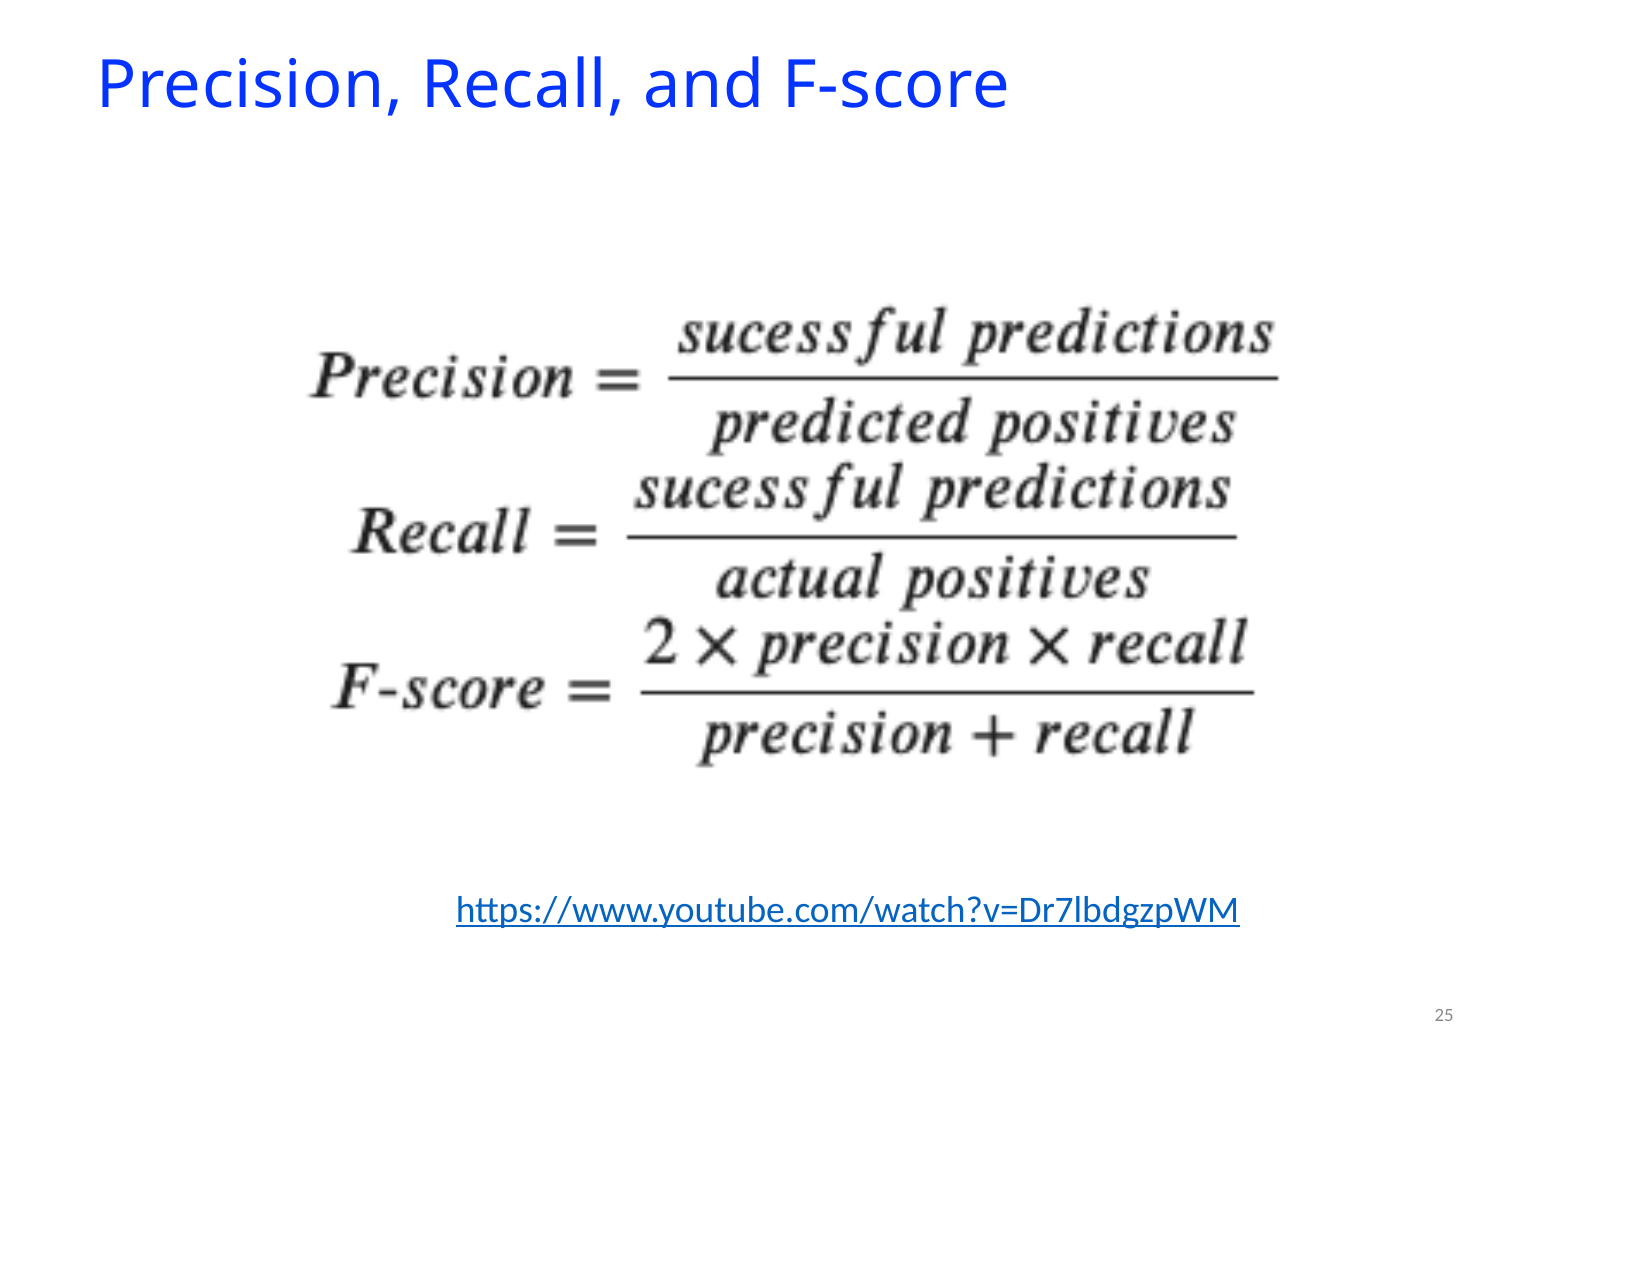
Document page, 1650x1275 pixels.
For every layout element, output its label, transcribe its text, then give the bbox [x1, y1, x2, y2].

slide_number 25 [1428, 1001, 1462, 1275]
text_box [94, 162, 1531, 403]
text_box https://www.youtube.com/watch?v=Dr7lbdgzpWM [441, 877, 1255, 938]
title Precision, Recall, and F-score [94, 37, 1420, 162]
picture [231, 288, 1462, 782]
